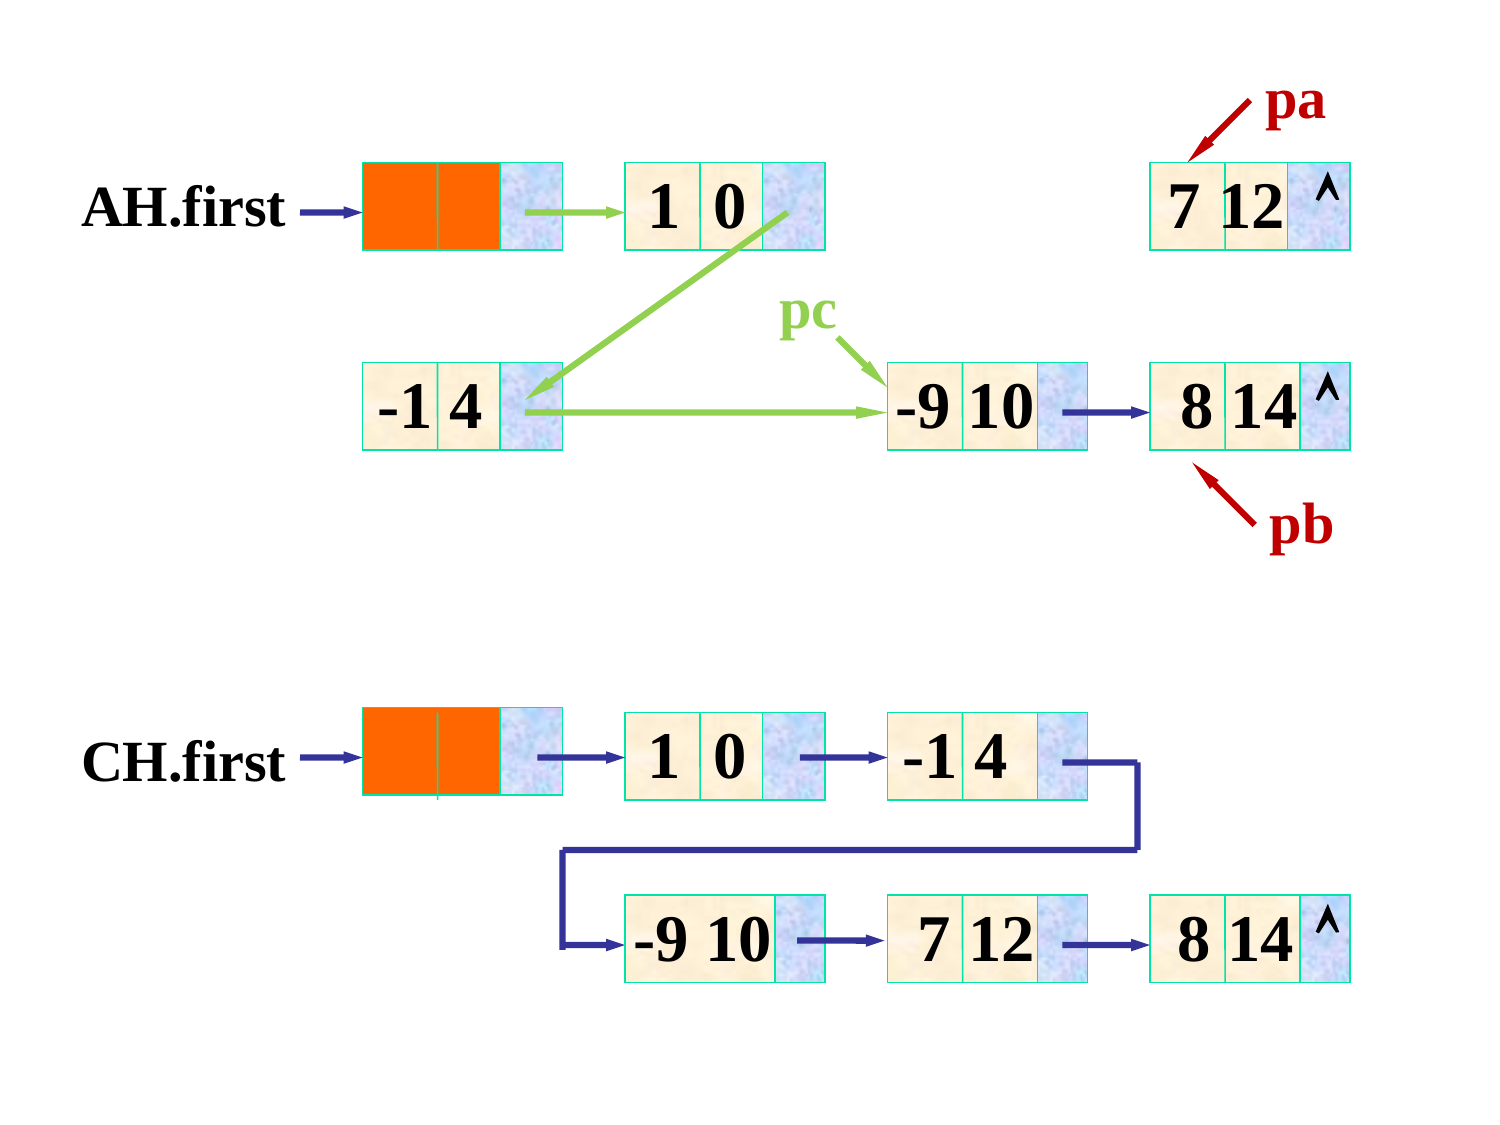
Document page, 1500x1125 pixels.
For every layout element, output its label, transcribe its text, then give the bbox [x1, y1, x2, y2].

text_box  [1310, 887, 1354, 983]
text_box [524, 408, 880, 417]
text_box  [1301, 154, 1354, 250]
text_box [525, 212, 788, 400]
text_box [563, 940, 618, 950]
text_box [624, 712, 632, 800]
text_box [1149, 894, 1162, 983]
text_box [1024, 712, 1037, 800]
text_box [499, 707, 563, 795]
text_box [499, 362, 563, 450]
text_box [1062, 940, 1150, 950]
text_box [1037, 712, 1088, 800]
text_box 7 12 [903, 887, 1050, 983]
text_box [1149, 362, 1165, 450]
text_box [847, 348, 888, 388]
text_box 1 0 [632, 154, 763, 250]
text_box pb [1254, 477, 1350, 563]
text_box pc [764, 262, 853, 348]
text_box [799, 753, 887, 762]
text_box pa [1250, 52, 1342, 138]
text_box [797, 936, 885, 945]
text_box -9 10 [618, 887, 788, 983]
text_box CH.first [66, 716, 302, 801]
text_box [624, 162, 632, 250]
text_box [887, 894, 903, 983]
text_box [1050, 894, 1088, 983]
text_box [1187, 99, 1250, 163]
text_box -9 10 [880, 354, 1050, 450]
text_box [1149, 162, 1153, 250]
text_box [1062, 408, 1150, 417]
text_box 7 12 [1153, 154, 1300, 250]
text_box [299, 753, 363, 762]
text_box [362, 162, 437, 250]
text_box [499, 162, 563, 250]
text_box [788, 894, 825, 983]
text_box [362, 707, 499, 795]
text_box 1 0 [632, 704, 763, 800]
text_box [763, 712, 825, 800]
text_box -1 4 [362, 354, 499, 450]
text_box  [1313, 354, 1354, 450]
text_box [1192, 462, 1254, 525]
text_box -1 4 [887, 704, 1024, 800]
text_box AH.first [66, 160, 302, 246]
text_box [1050, 362, 1088, 450]
text_box 8 14 [1165, 354, 1313, 450]
text_box [299, 208, 363, 217]
text_box 8 14 [1162, 887, 1310, 983]
text_box [537, 753, 625, 762]
text_box [438, 162, 499, 250]
text_box [762, 162, 825, 250]
text_box [524, 208, 625, 217]
